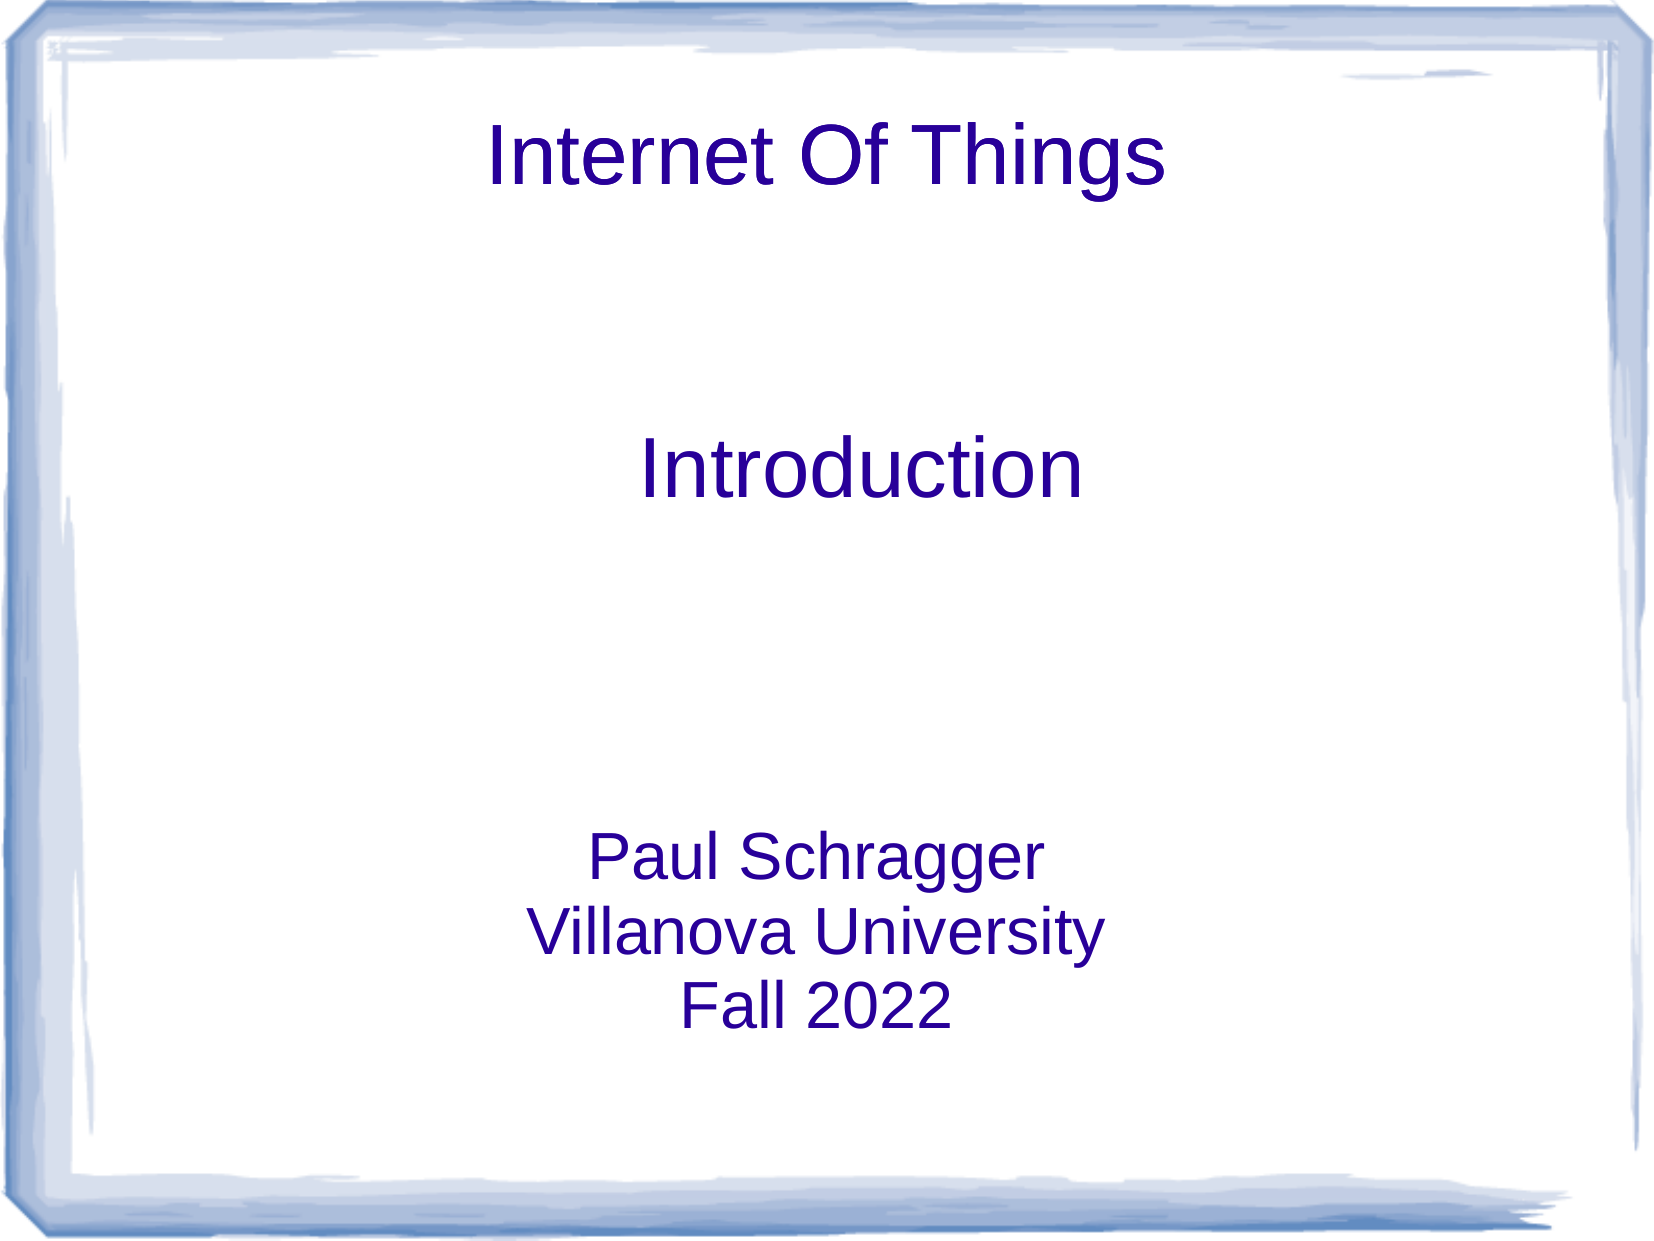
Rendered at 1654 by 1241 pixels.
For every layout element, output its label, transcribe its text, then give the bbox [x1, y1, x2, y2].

text_box Internet Of Things [82, 49, 1571, 257]
text_box Introduction [118, 362, 1607, 570]
subtitle Paul Schragger Villanova University Fall 2022 [90, 509, 1543, 1241]
picture [0, 0, 1654, 1241]
